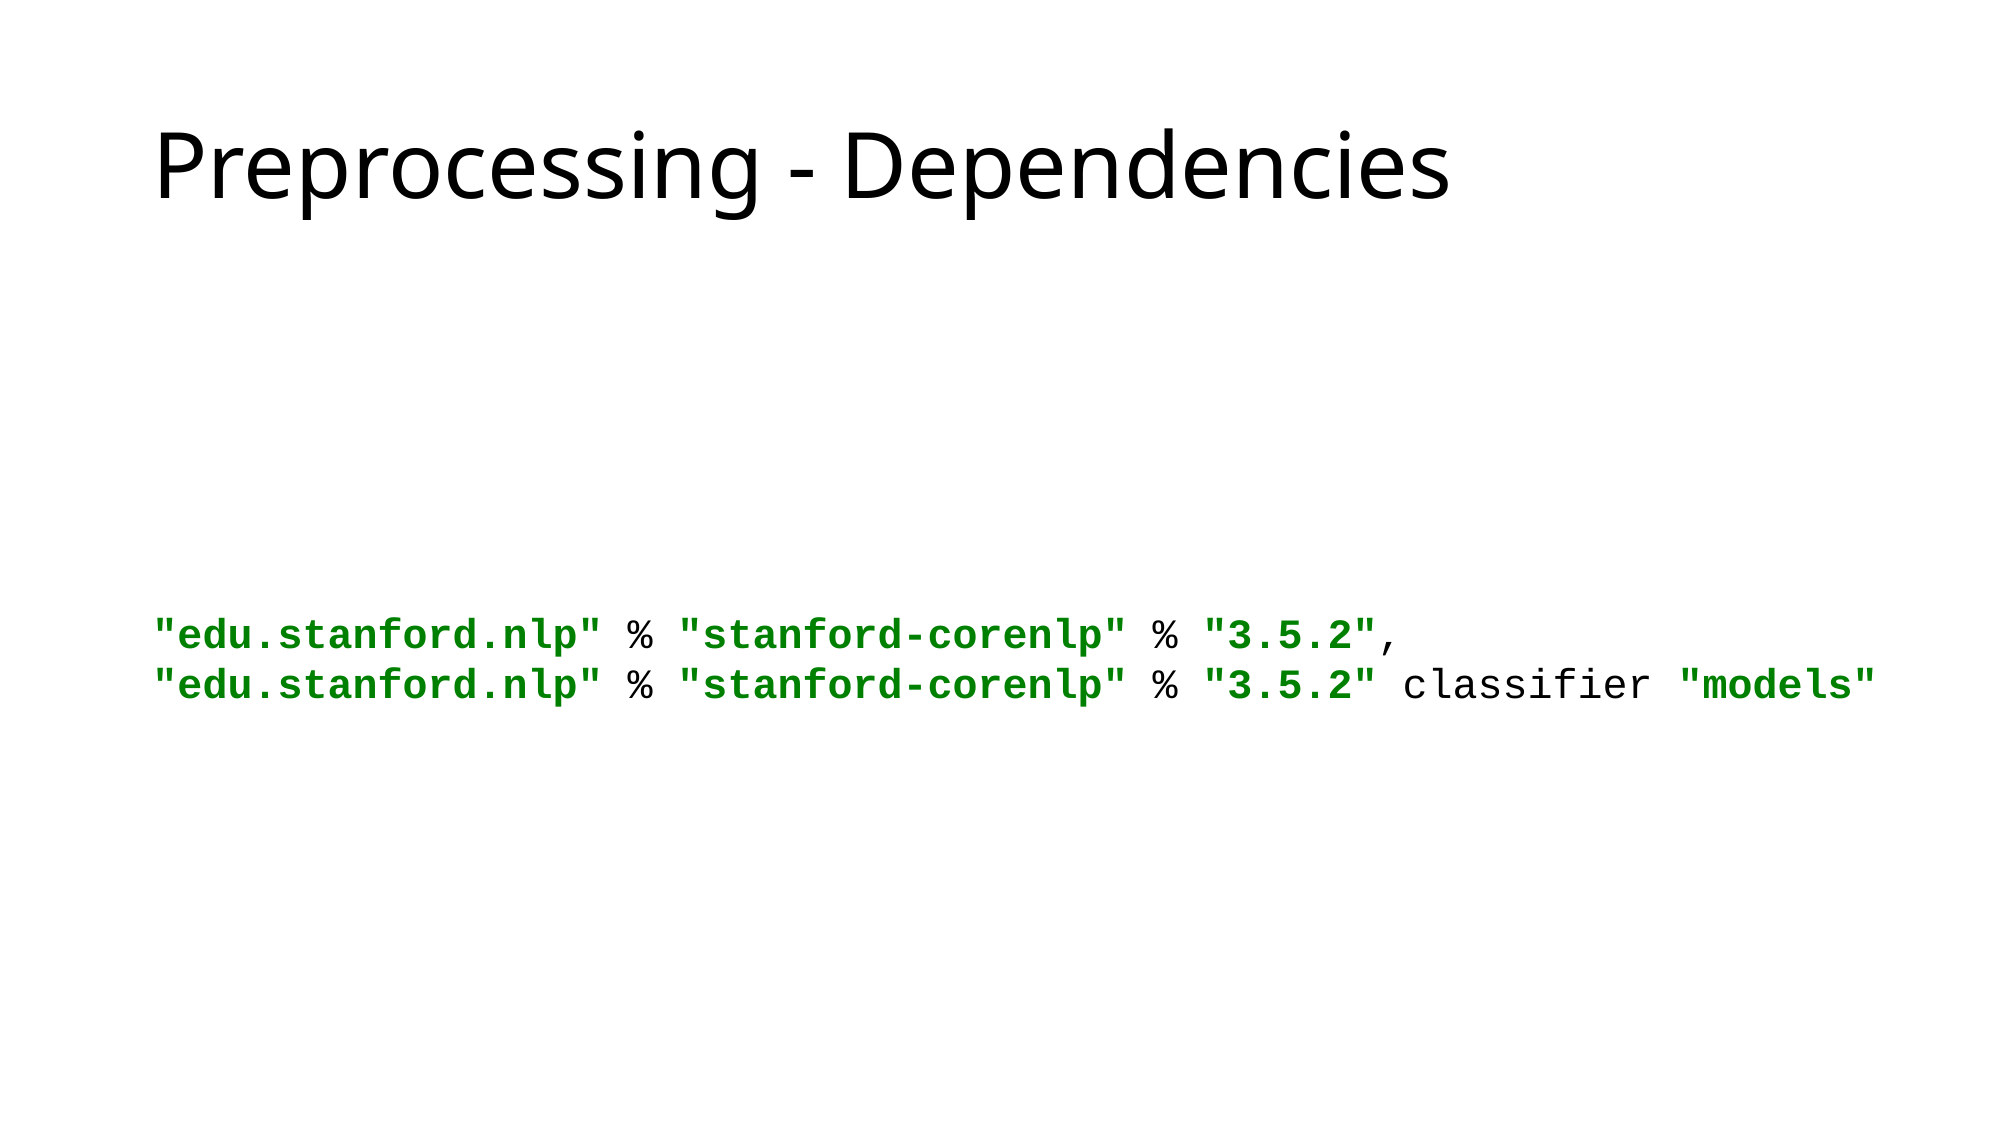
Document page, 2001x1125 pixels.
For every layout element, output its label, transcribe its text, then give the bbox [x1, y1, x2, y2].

title Preprocessing - Dependencies [137, 59, 1863, 278]
list "edu.stanford.nlp" % "stanford-corenlp" % "3.5.2", "edu.stanford.nlp" % "stanford-corenlp" % "3.5.2" classifier "models" [137, 330, 1935, 983]
